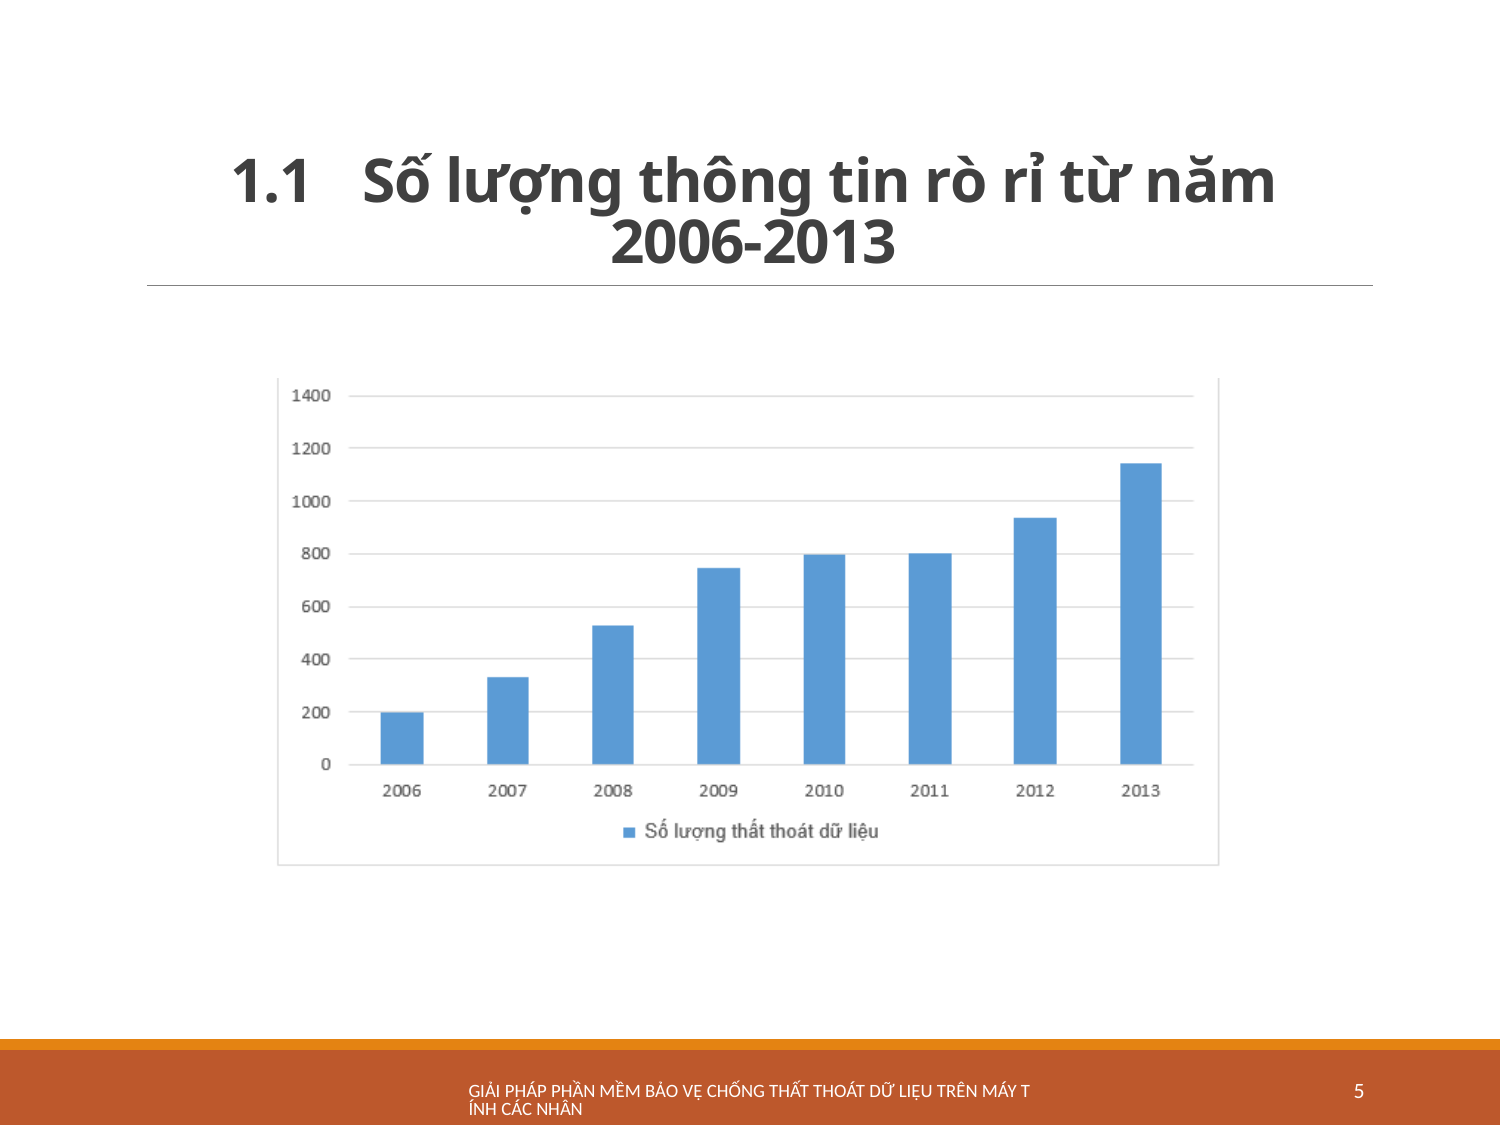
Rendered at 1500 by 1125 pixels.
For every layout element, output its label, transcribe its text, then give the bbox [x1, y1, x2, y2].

slide_number 5 [1218, 1059, 1380, 1120]
footer Giải pháp phần mềm bảo vệ chống thất thoát dữ liệu trên máy tính các nhân [453, 1059, 1047, 1120]
title 1.1 Số lượng thông tin rò rỉ từ năm 2006-2013 [135, 144, 1373, 284]
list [270, 377, 1231, 873]
